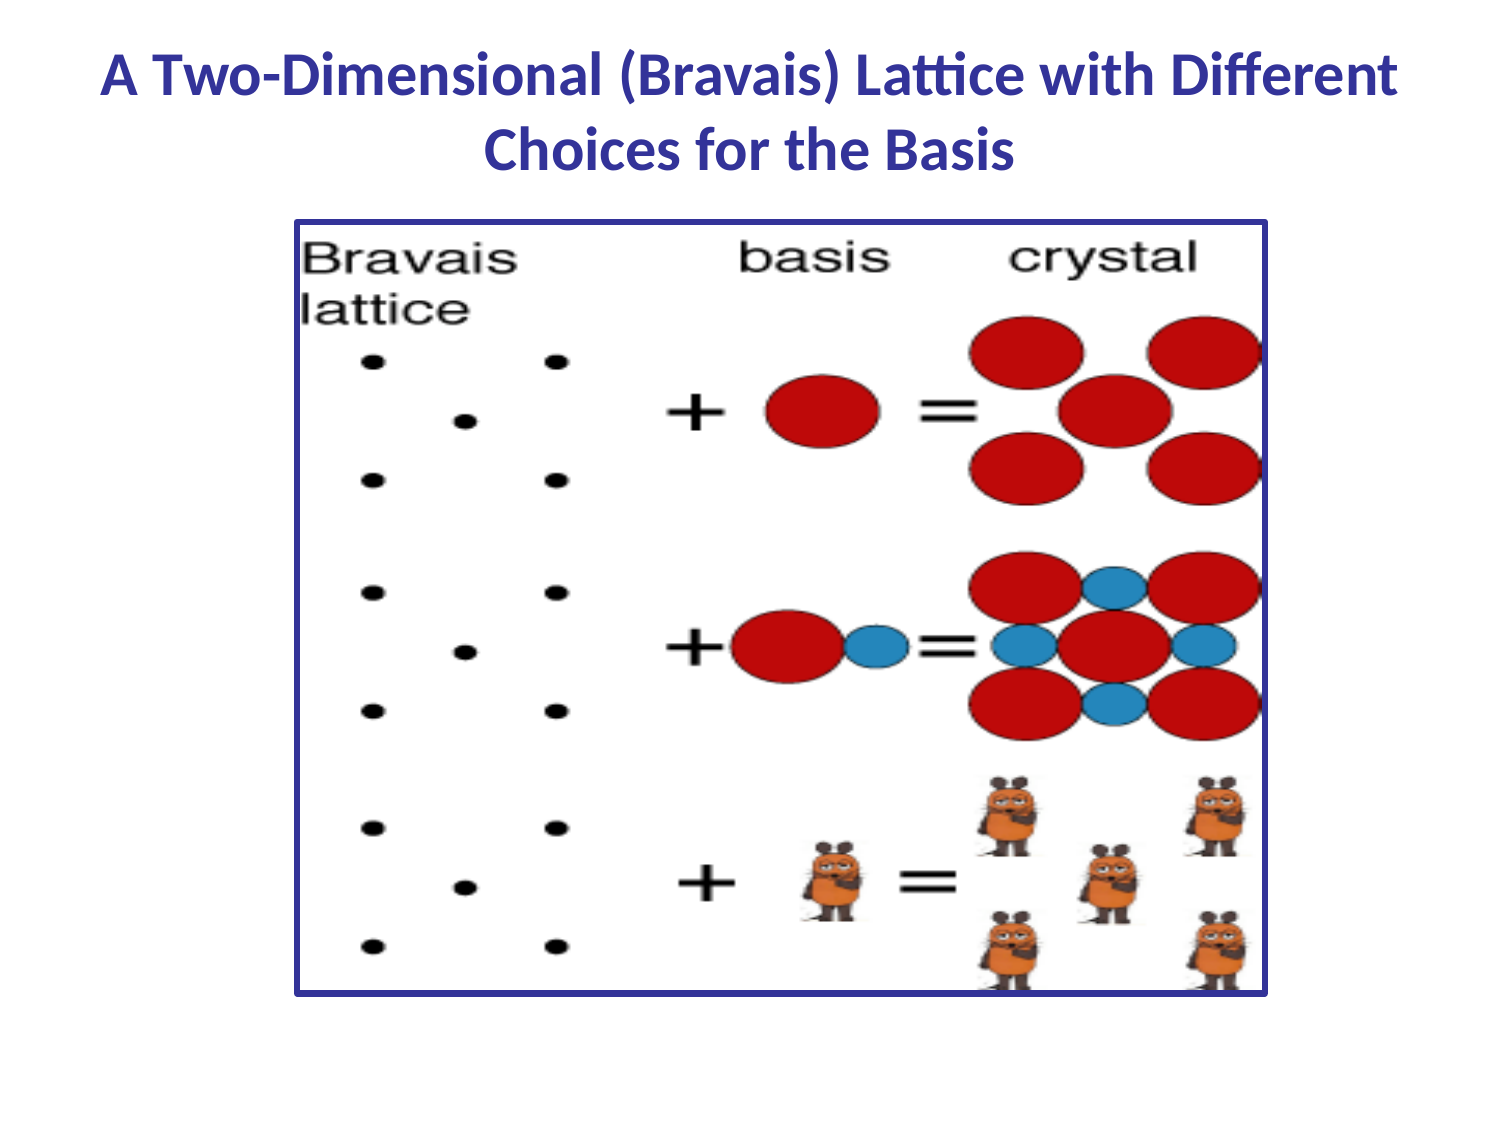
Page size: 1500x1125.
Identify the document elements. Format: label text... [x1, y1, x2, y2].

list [299, 224, 1262, 991]
title A Two-Dimensional (Bravais) Lattice with Different Choices for the Basis [37, 24, 1463, 191]
